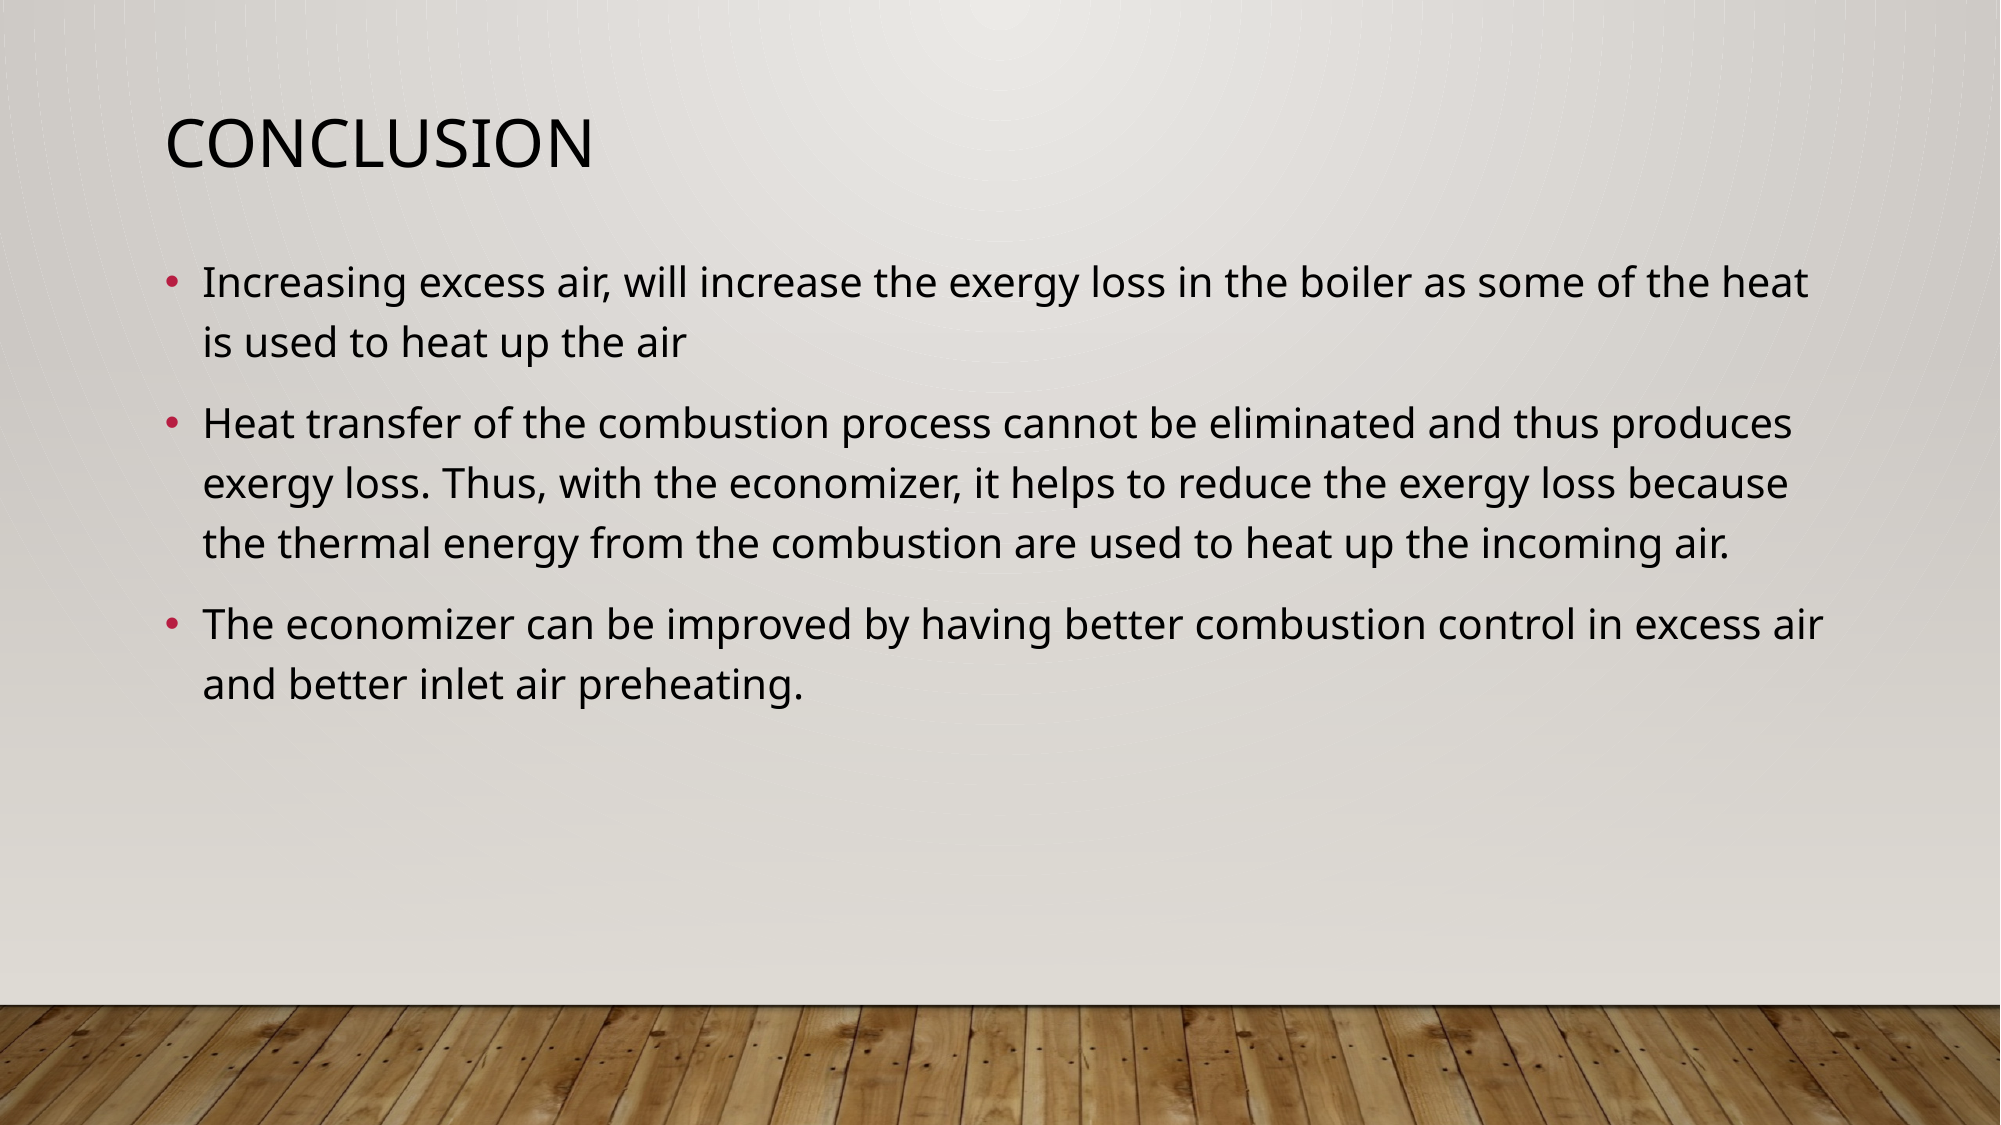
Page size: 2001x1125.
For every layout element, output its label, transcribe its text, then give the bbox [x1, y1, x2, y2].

list Increasing excess air, will increase the exergy loss in the boiler as some of the heat is used to heat up the air Heat transfer of the combustion process cannot be eliminated and thus produces exergy loss. Thus, with the economizer, it helps to reduce the exergy loss because the thermal energy from the combustion are used to heat up the incoming air. The economizer can be improved by having better combustion control in excess air and better inlet air preheating. [149, 238, 1850, 950]
title conclusion [149, 102, 1726, 216]
picture [0, 1005, 2000, 1125]
